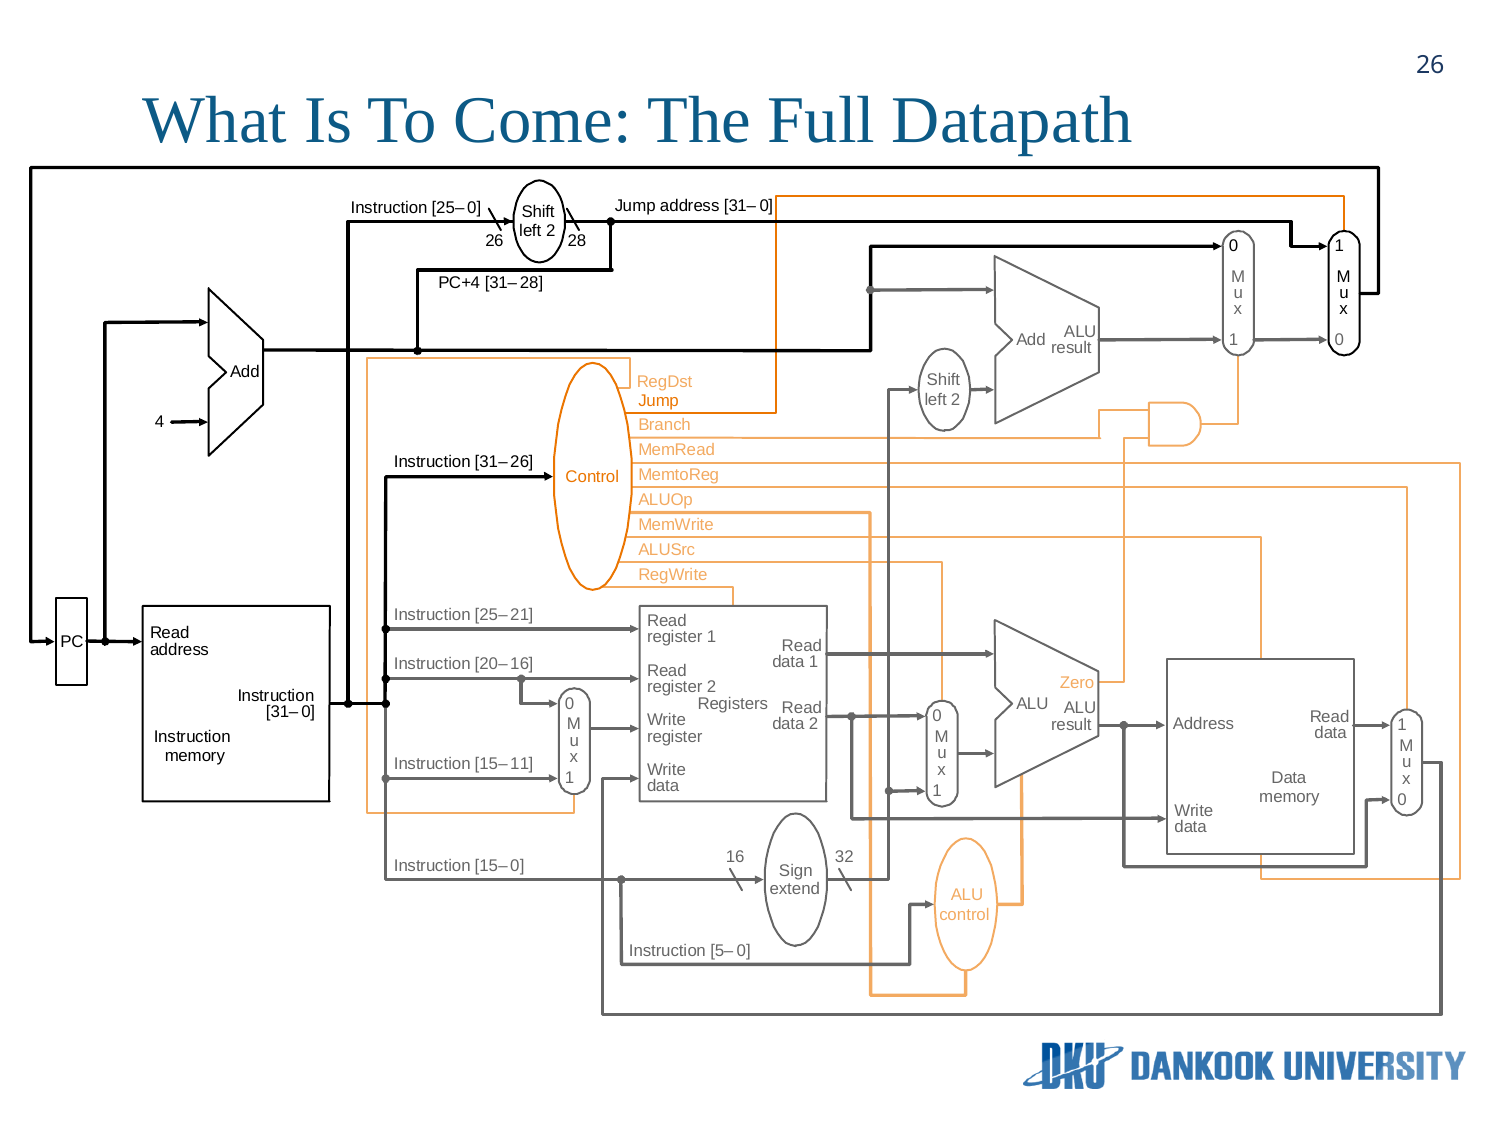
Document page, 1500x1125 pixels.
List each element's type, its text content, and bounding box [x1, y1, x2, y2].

picture [24, 30, 1473, 1096]
slide_number 26 [1378, 36, 1460, 96]
title What Is To Come: The Full Datapath [127, 62, 1372, 163]
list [27, 163, 1463, 1018]
